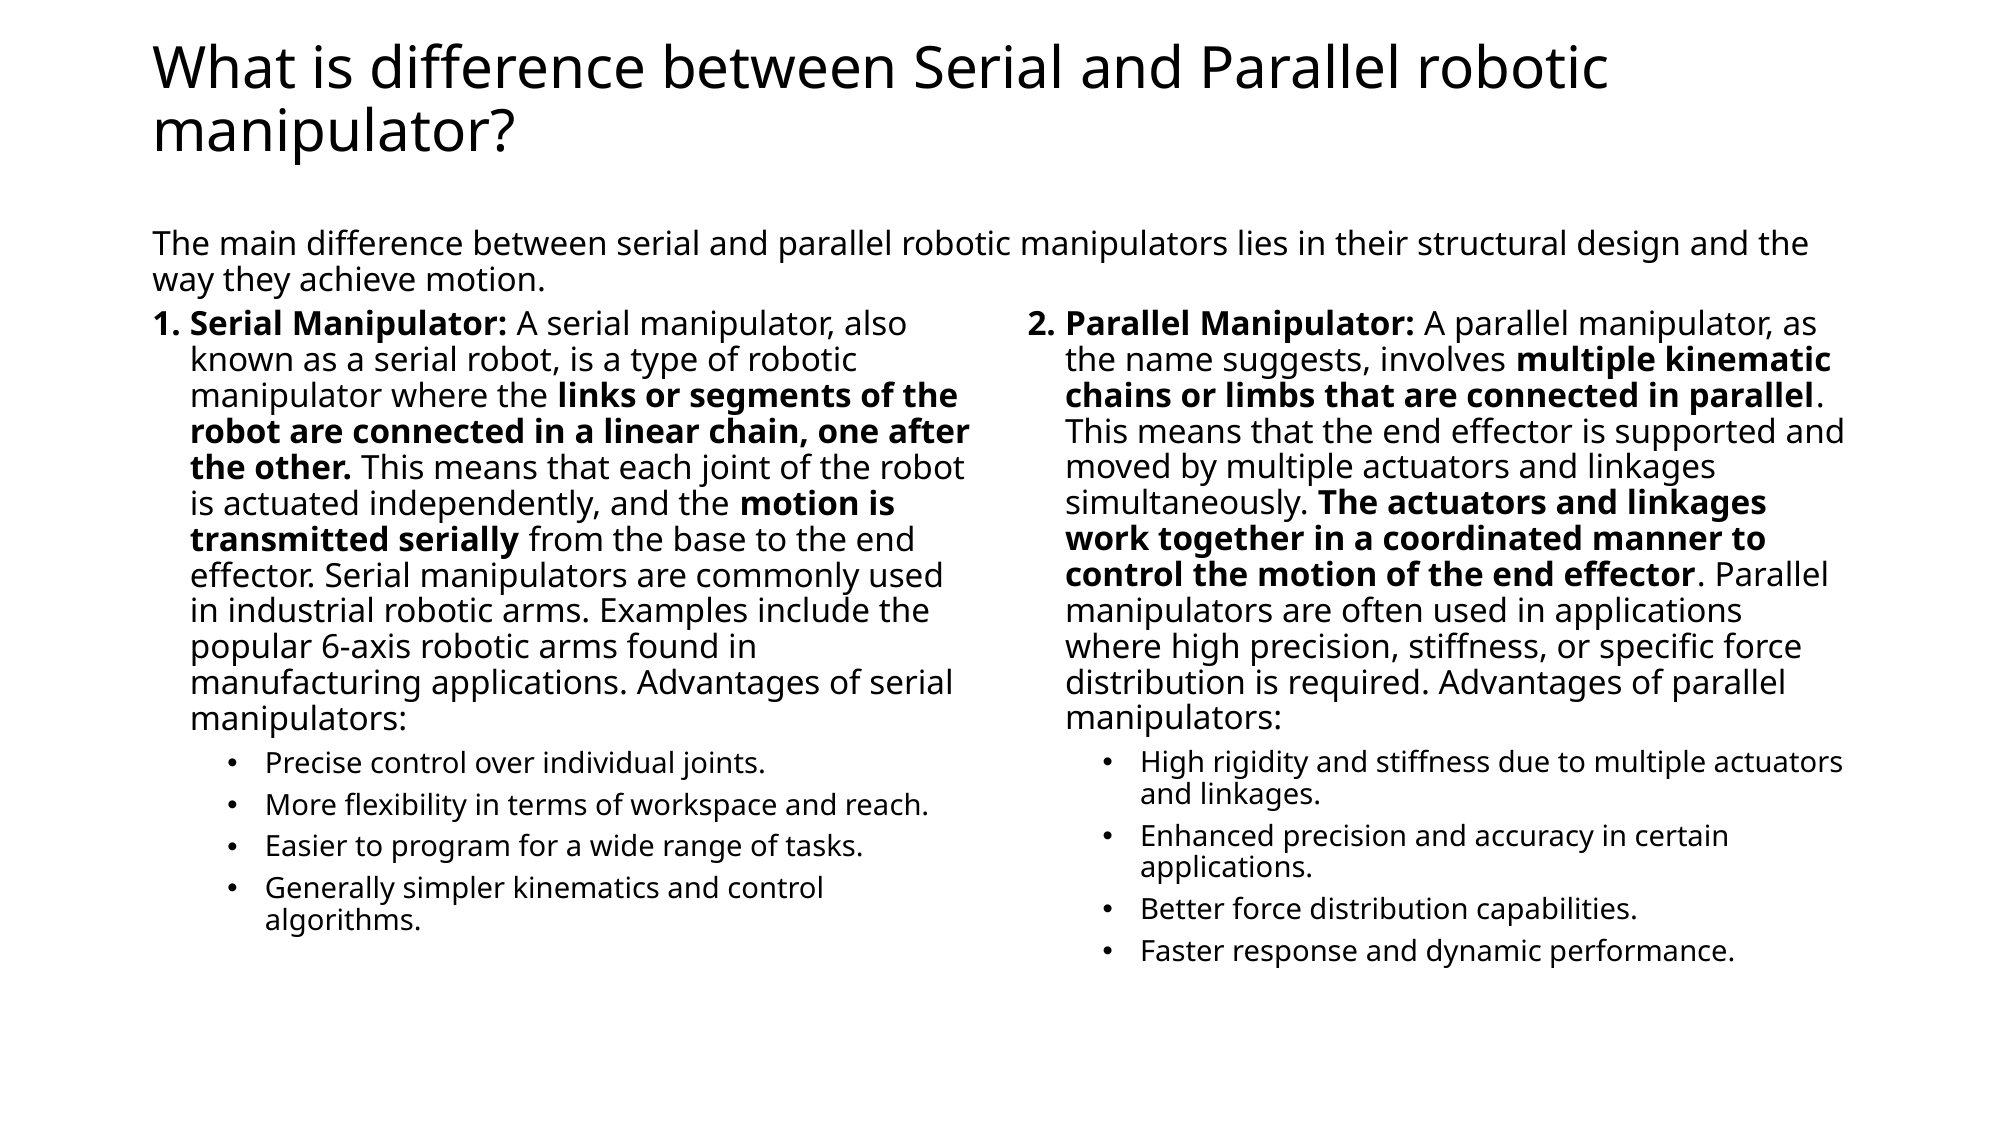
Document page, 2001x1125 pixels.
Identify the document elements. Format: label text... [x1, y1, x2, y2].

title What is difference between Serial and Parallel robotic manipulator? The main difference between serial and parallel robotic manipulators lies in their structural design and the way they achieve motion. [137, 59, 1863, 278]
list Parallel Manipulator: A parallel manipulator, as the name suggests, involves multiple kinematic chains or limbs that are connected in parallel. This means that the end effector is supported and moved by multiple actuators and linkages simultaneously. The actuators and linkages work together in a coordinated manner to control the motion of the end effector. Parallel manipulators are often used in applications where high precision, stiffness, or specific force distribution is required. Advantages of parallel manipulators: High rigidity and stiffness due to multiple actuators and linkages. Enhanced precision and accuracy in certain applications. Better force distribution capabilities. Faster response and dynamic performance. [1012, 299, 1863, 1014]
list Serial Manipulator: A serial manipulator, also known as a serial robot, is a type of robotic manipulator where the links or segments of the robot are connected in a linear chain, one after the other. This means that each joint of the robot is actuated independently, and the motion is transmitted serially from the base to the end effector. Serial manipulators are commonly used in industrial robotic arms. Examples include the popular 6-axis robotic arms found in manufacturing applications. Advantages of serial manipulators: Precise control over individual joints. More flexibility in terms of workspace and reach. Easier to program for a wide range of tasks. Generally simpler kinematics and control algorithms. [137, 299, 988, 1014]
